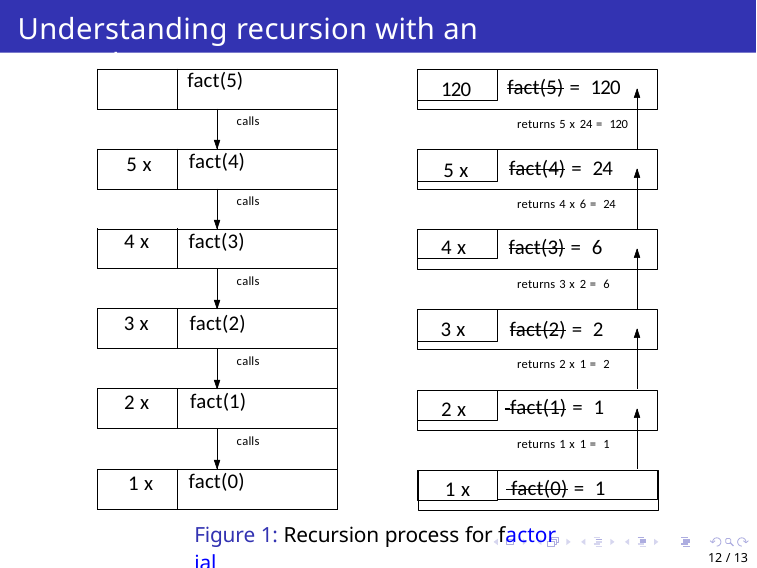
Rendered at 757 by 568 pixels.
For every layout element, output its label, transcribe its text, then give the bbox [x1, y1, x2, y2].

table_cell calls [218, 349, 337, 388]
table_cell fact(4) [178, 150, 337, 189]
text_box 12 / 13 [701, 548, 752, 568]
table_cell fact(3) [178, 230, 337, 268]
table_cell [98, 349, 217, 388]
table_header fact(5) [178, 70, 337, 109]
table_cell calls [218, 269, 337, 308]
text_box returns 1 x 1 = 1 [514, 434, 614, 452]
table_cell [98, 110, 217, 149]
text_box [213, 459, 221, 470]
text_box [213, 379, 221, 390]
text_box 1 x [417, 470, 498, 501]
table_cell fact(0) [178, 470, 337, 509]
text_box fact(5) = 120 [505, 70, 625, 99]
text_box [633, 88, 641, 470]
table_cell [98, 429, 217, 469]
table_cell 3 x [98, 309, 177, 348]
text_box [417, 390, 628, 431]
text_box 5 x [417, 149, 498, 182]
table_cell calls [218, 429, 337, 469]
text_box returns 3 x 2 = 6 [514, 274, 614, 292]
text_box [417, 309, 628, 350]
text_box [418, 470, 659, 511]
table_cell 2 x [98, 389, 177, 428]
text_box [646, 309, 658, 350]
table_cell fact(1) [178, 389, 337, 428]
table_cell [98, 269, 217, 308]
text_box Figure 1: Recursion process for factorial [192, 519, 564, 568]
table_header [98, 70, 177, 109]
text_box 4 x [417, 229, 498, 259]
text_box [646, 149, 658, 190]
text_box [646, 390, 658, 431]
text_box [213, 299, 221, 310]
table_cell [98, 190, 217, 229]
text_box [417, 149, 628, 190]
text_box returns 4 x 6 = 24 [514, 194, 620, 212]
table_cell calls [218, 190, 337, 229]
text_box fact(1) = 1 [502, 391, 608, 420]
text_box fact(0) = 1 [498, 470, 658, 500]
text_box [417, 229, 628, 270]
text_box 2 x [417, 390, 498, 421]
text_box returns 2 x 1 = 2 [514, 354, 614, 372]
text_box fact(4) = 24 [507, 151, 617, 180]
table_cell 1 x [98, 470, 177, 509]
text_box fact(3) = 6 [506, 230, 607, 259]
text_box [646, 229, 658, 270]
text_box returns 5 x 24 = 120 [514, 114, 628, 132]
title Understanding recursion with an example [15, 7, 569, 106]
table_cell fact(2) [178, 309, 337, 348]
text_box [213, 219, 221, 230]
table_cell 4 x [98, 230, 177, 268]
table_cell 5 x [98, 150, 177, 189]
text_box fact(2) = 2 [507, 313, 608, 341]
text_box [213, 139, 221, 150]
text_box 120 [417, 69, 498, 101]
text_box [417, 69, 658, 110]
text_box 3 x [417, 309, 498, 341]
table_cell calls [218, 110, 337, 149]
